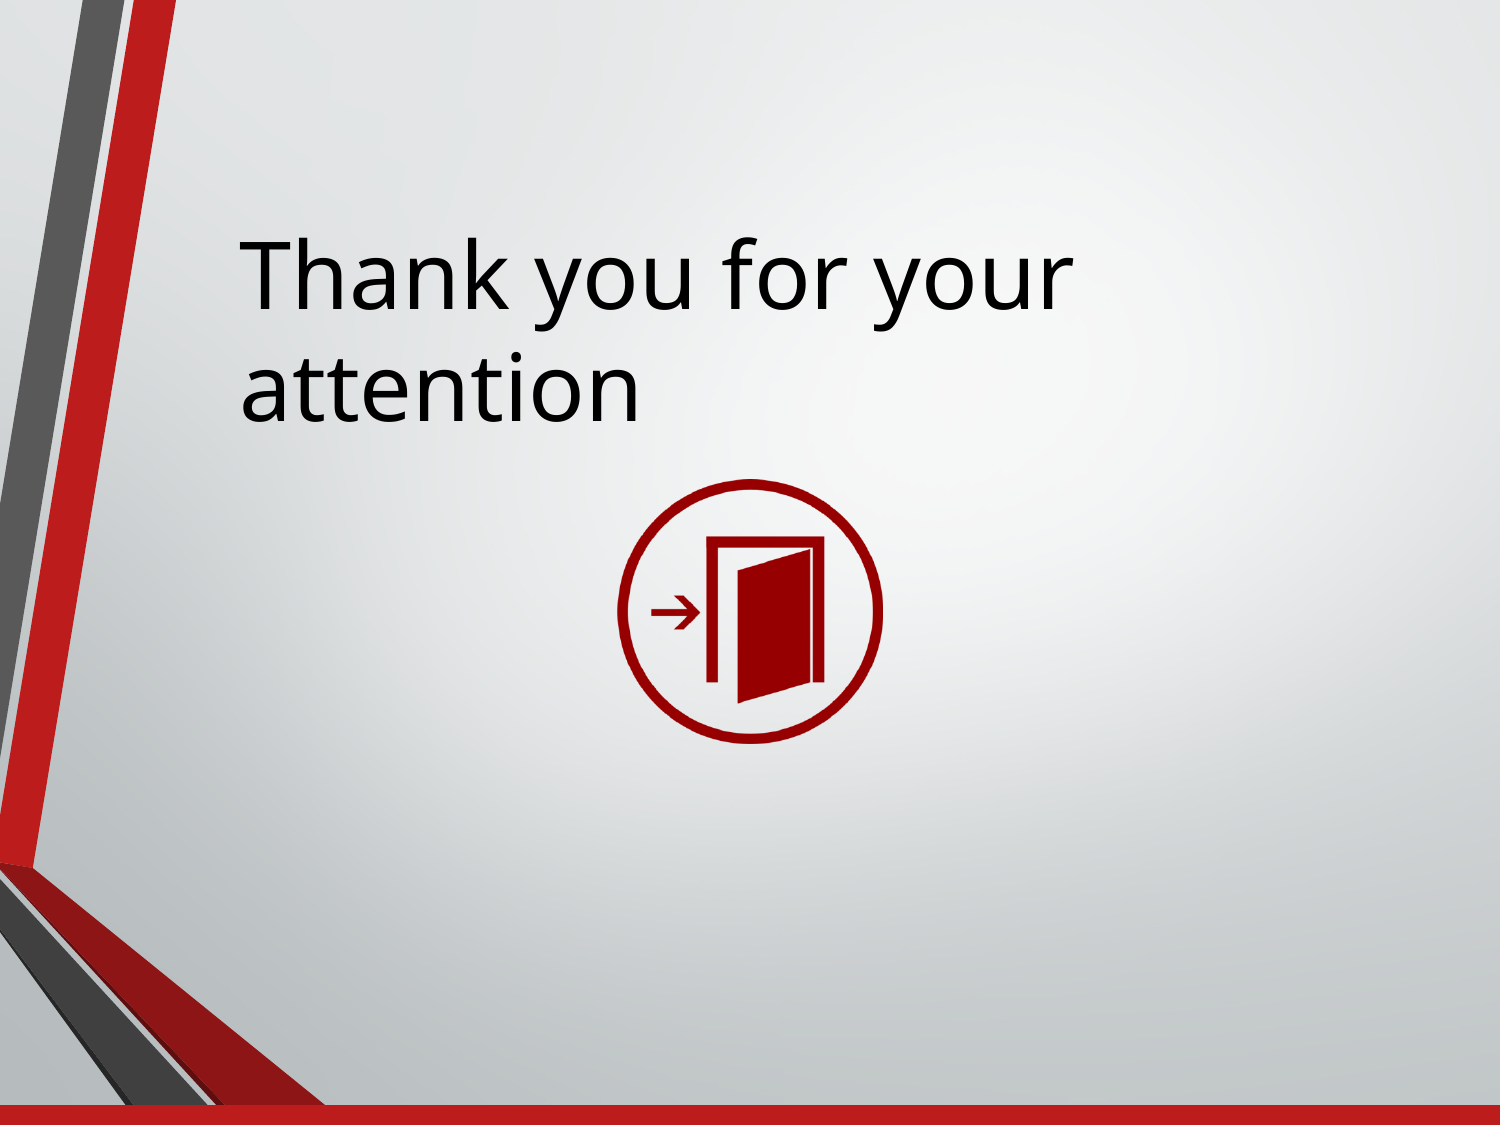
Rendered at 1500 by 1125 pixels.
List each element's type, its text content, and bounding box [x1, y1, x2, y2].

text_box [0, 1105, 1500, 1125]
text_box Thank you for your attention [0, 208, 1500, 448]
picture [617, 479, 883, 745]
